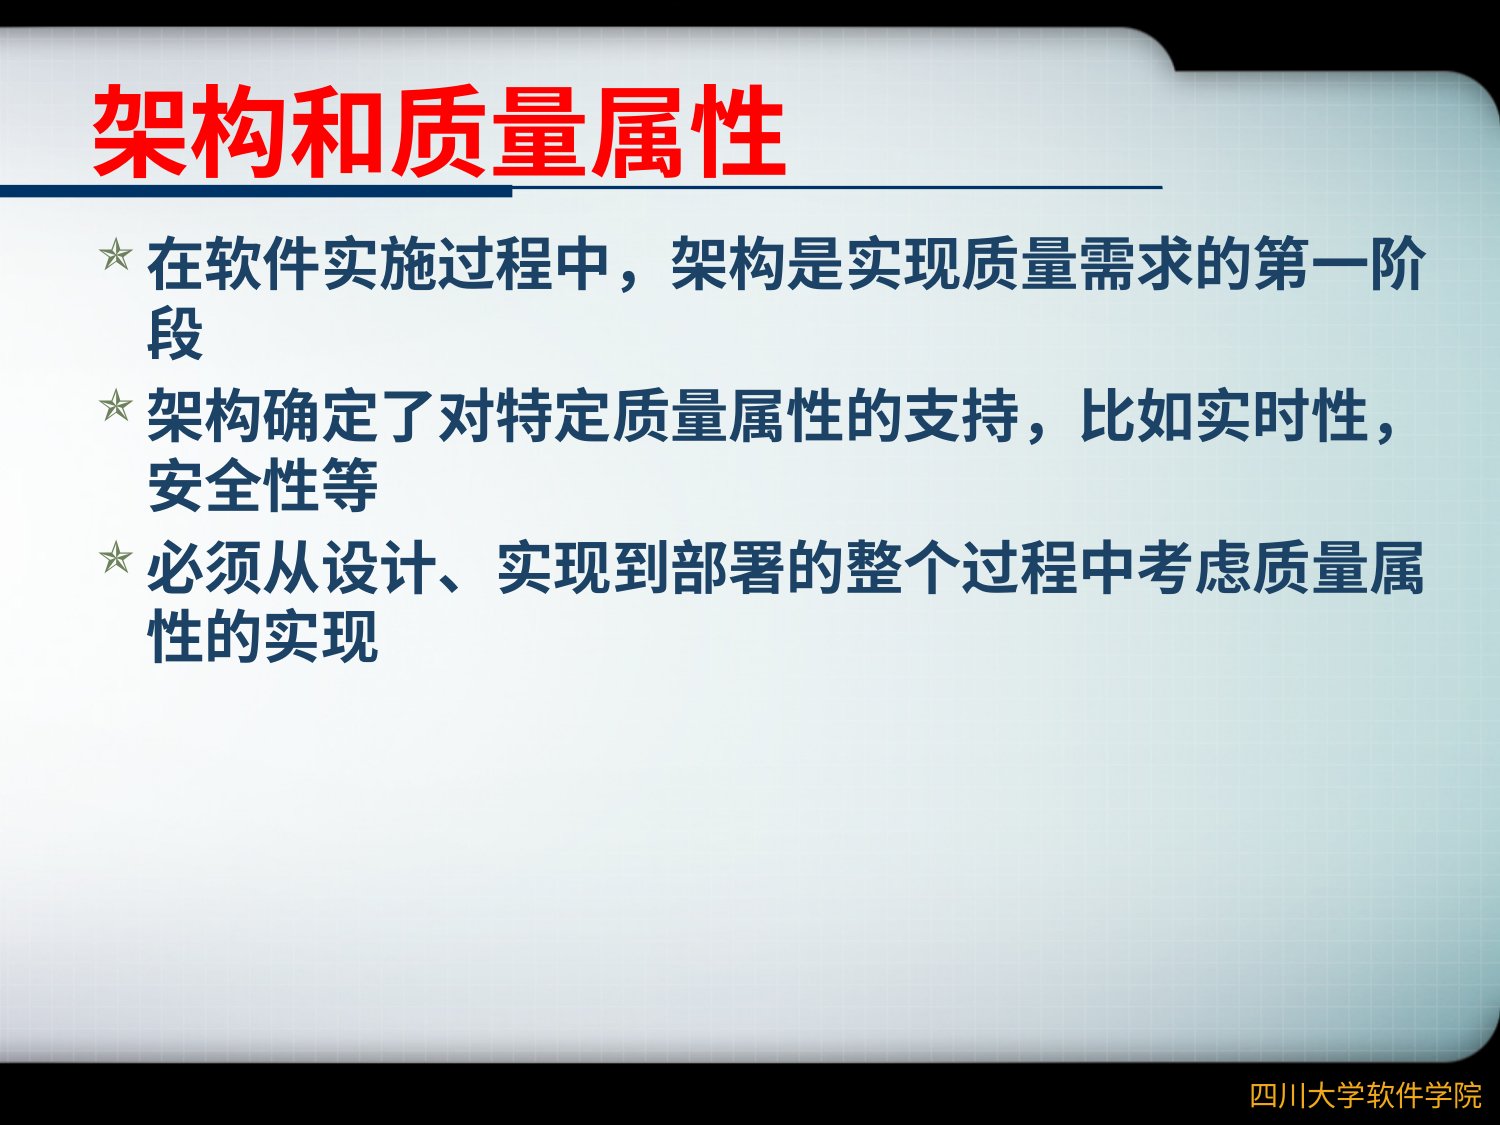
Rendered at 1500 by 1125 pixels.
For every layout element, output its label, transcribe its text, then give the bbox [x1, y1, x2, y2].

list 在软件实施过程中，架构是实现质量需求的第一阶段 架构确定了对特定质量属性的支持，比如实时性，安全性等 必须从设计、实现到部署的整个过程中考虑质量属性的实现 [75, 219, 1447, 1059]
picture [0, 0, 1500, 1125]
title 架构和质量属性 [75, 78, 1447, 180]
